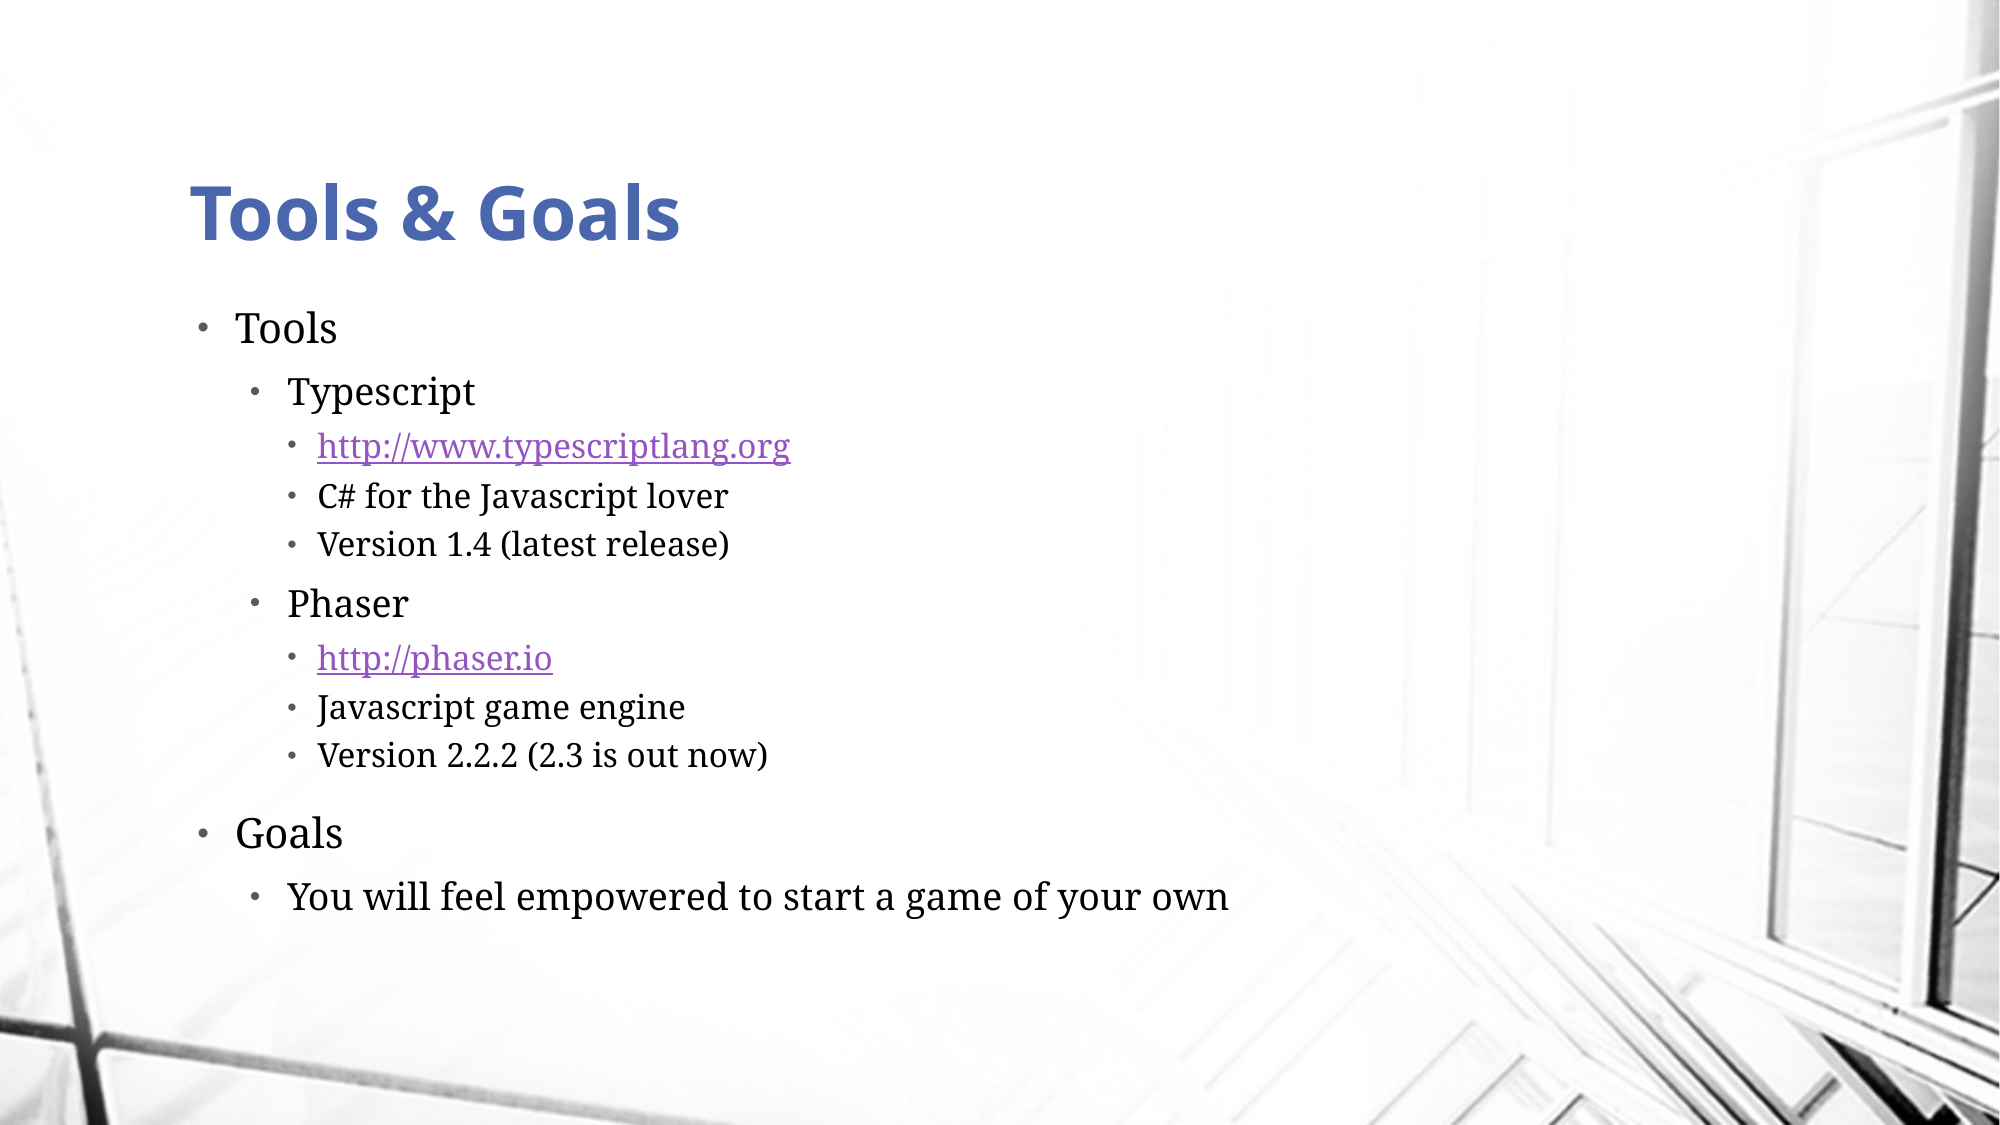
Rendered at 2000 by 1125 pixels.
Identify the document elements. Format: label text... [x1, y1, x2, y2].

list Tools Typescript http://www.typescriptlang.org C# for the Javascript lover Version 1.4 (latest release) Phaser http://phaser.io Javascript game engine Version 2.2.2 (2.3 is out now) Goals You will feel empowered to start a game of your own [174, 299, 1600, 988]
title Tools & Goals [174, 87, 1600, 263]
picture [0, 0, 2000, 1125]
